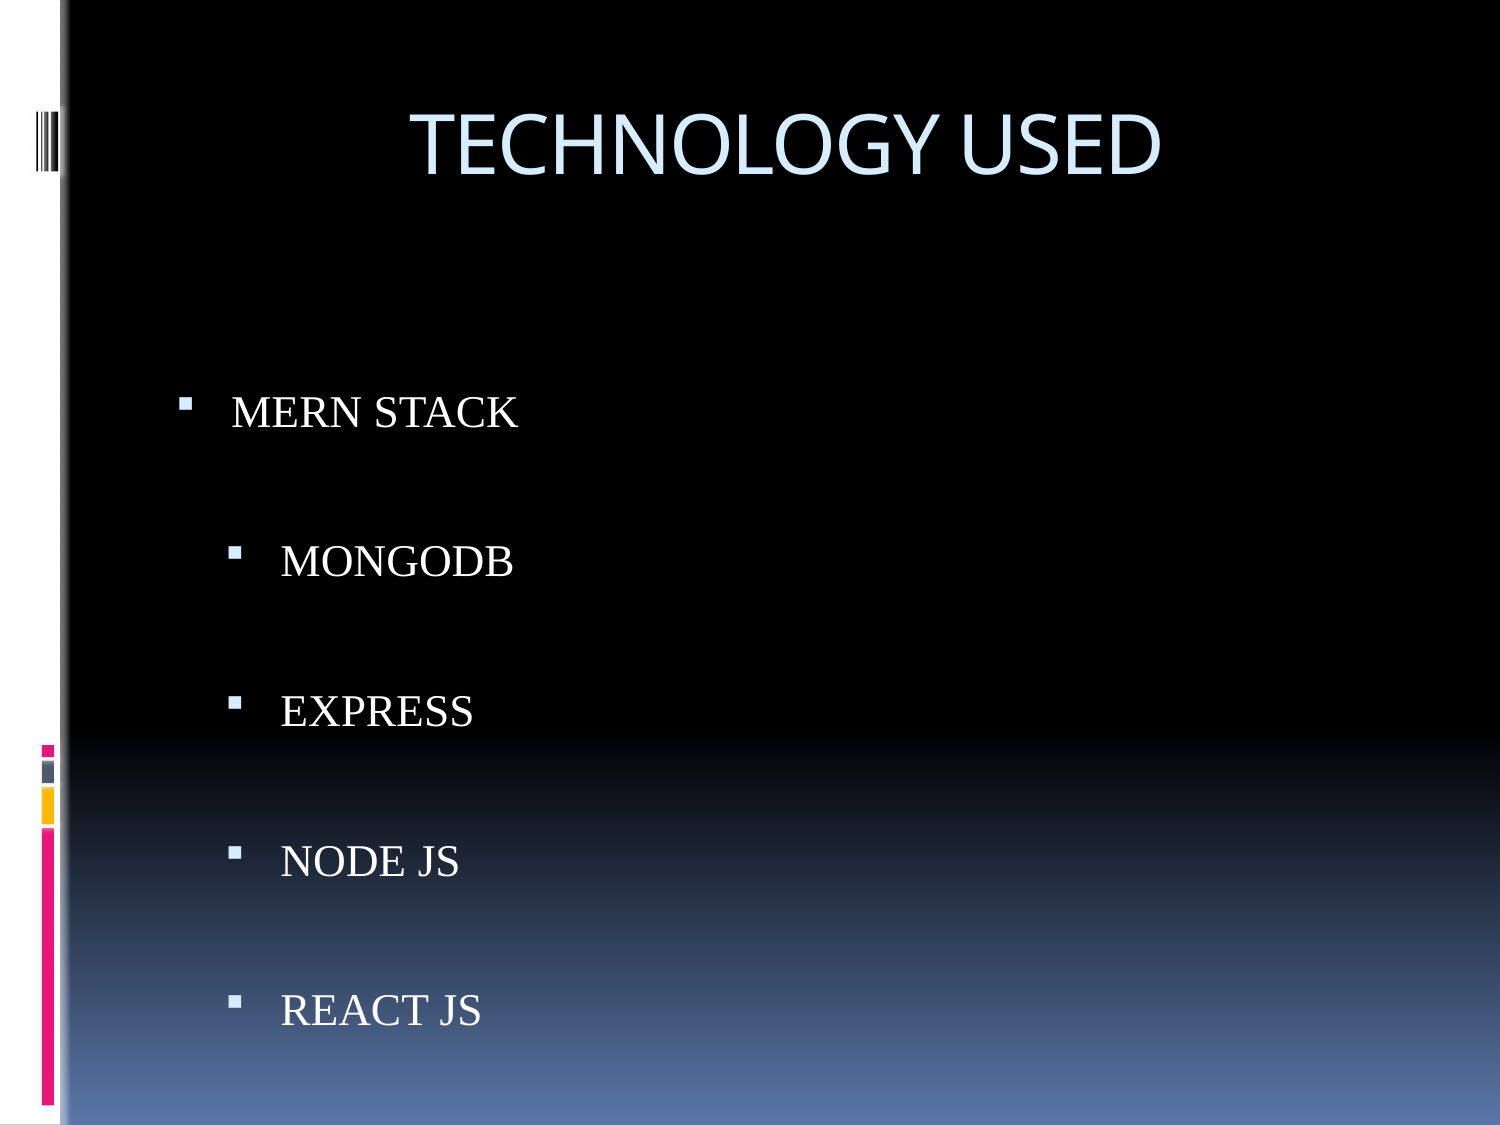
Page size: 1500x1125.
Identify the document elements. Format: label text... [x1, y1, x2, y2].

title TECHNOLOGY USED [150, 83, 1425, 234]
list MERN STACK MONGODB EXPRESS NODE JS REACT JS [150, 292, 1425, 1043]
